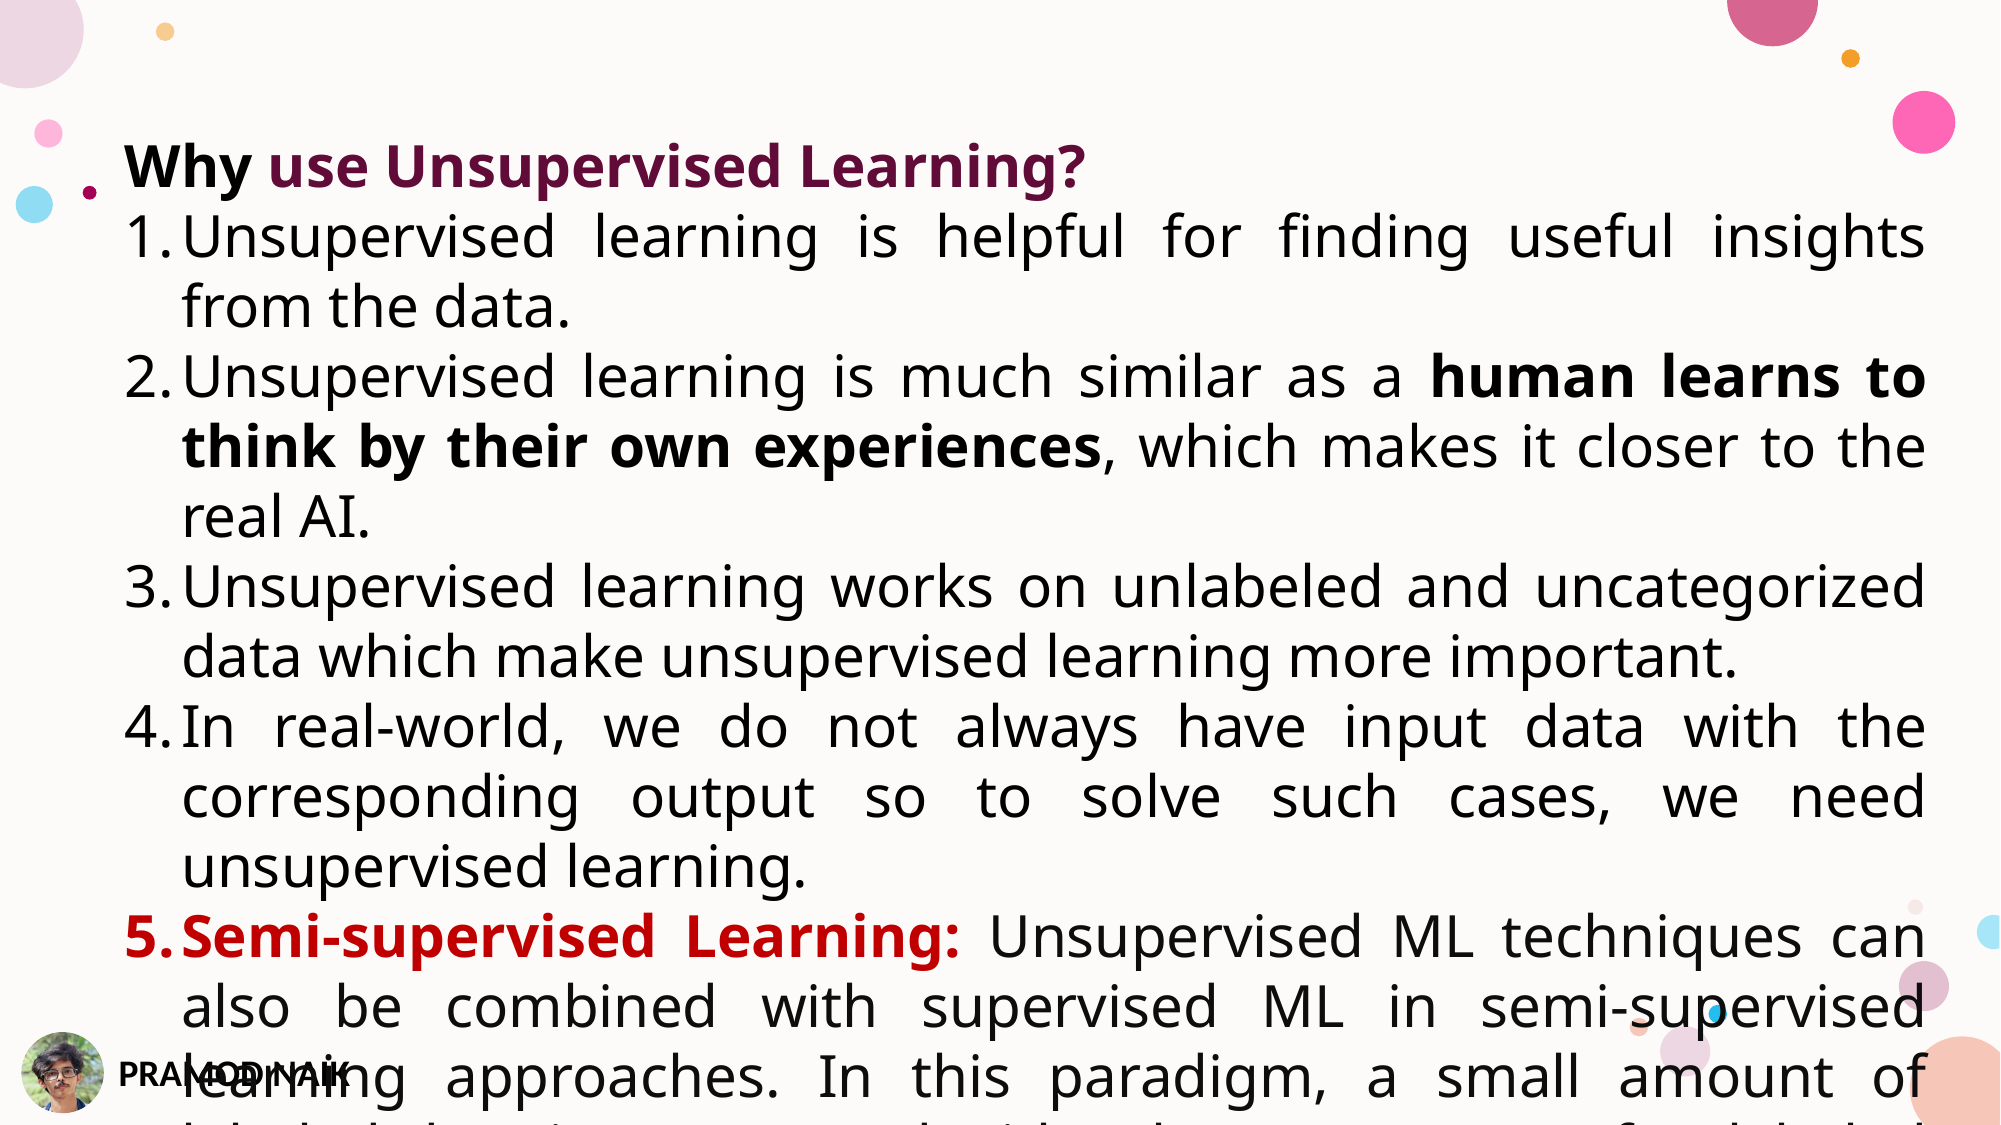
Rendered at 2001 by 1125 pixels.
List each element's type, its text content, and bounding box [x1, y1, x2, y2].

picture [21, 1031, 104, 1114]
text_box Why use Unsupervised Learning? Unsupervised learning is helpful for finding useful insights from the data. Unsupervised learning is much similar as a human learns to think by their own experiences, which makes it closer to the real AI. Unsupervised learning works on unlabeled and uncategorized data which make unsupervised learning more important. In real-world, we do not always have input data with the corresponding output so to solve such cases, we need unsupervised learning. Semi-supervised Learning: Unsupervised ML techniques can also be combined with supervised ML in semi-supervised learning approaches. In this paradigm, a small amount of labeled data is augmented with a larger amount of unlabeled data to improve the performance of supervised models. [110, 87, 1942, 1125]
